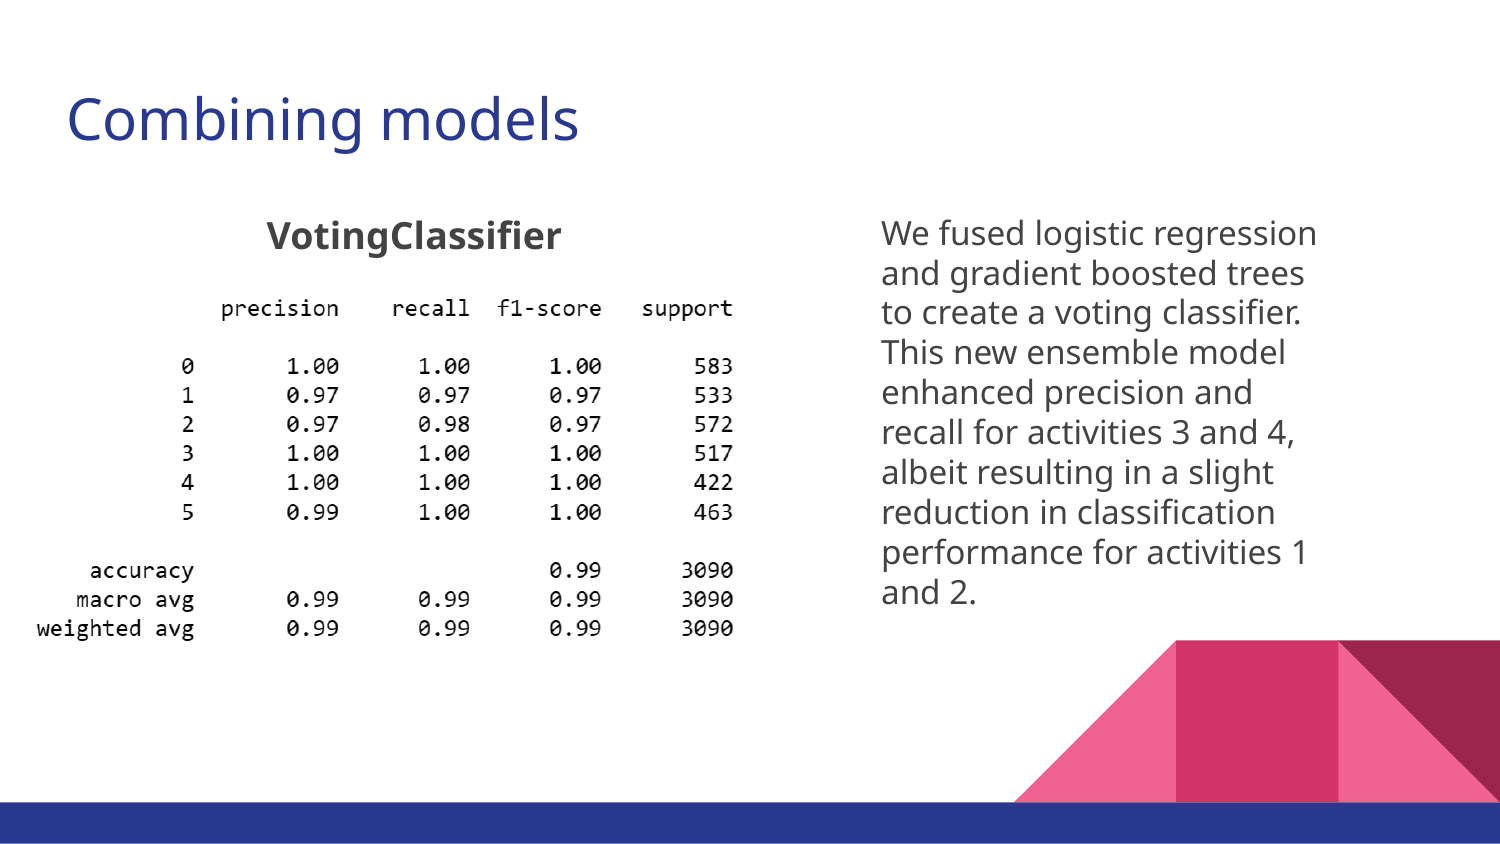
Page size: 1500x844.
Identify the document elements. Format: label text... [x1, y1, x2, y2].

text_box VotingClassifier [251, 196, 585, 272]
title Combining models [51, 67, 1449, 167]
text_box We fused logistic regression and gradient boosted trees to create a voting classifier. This new ensemble model enhanced precision and recall for activities 3 and 4, albeit resulting in a slight reduction in classification performance for activities 1 and 2. [866, 196, 1356, 671]
picture [30, 297, 738, 643]
